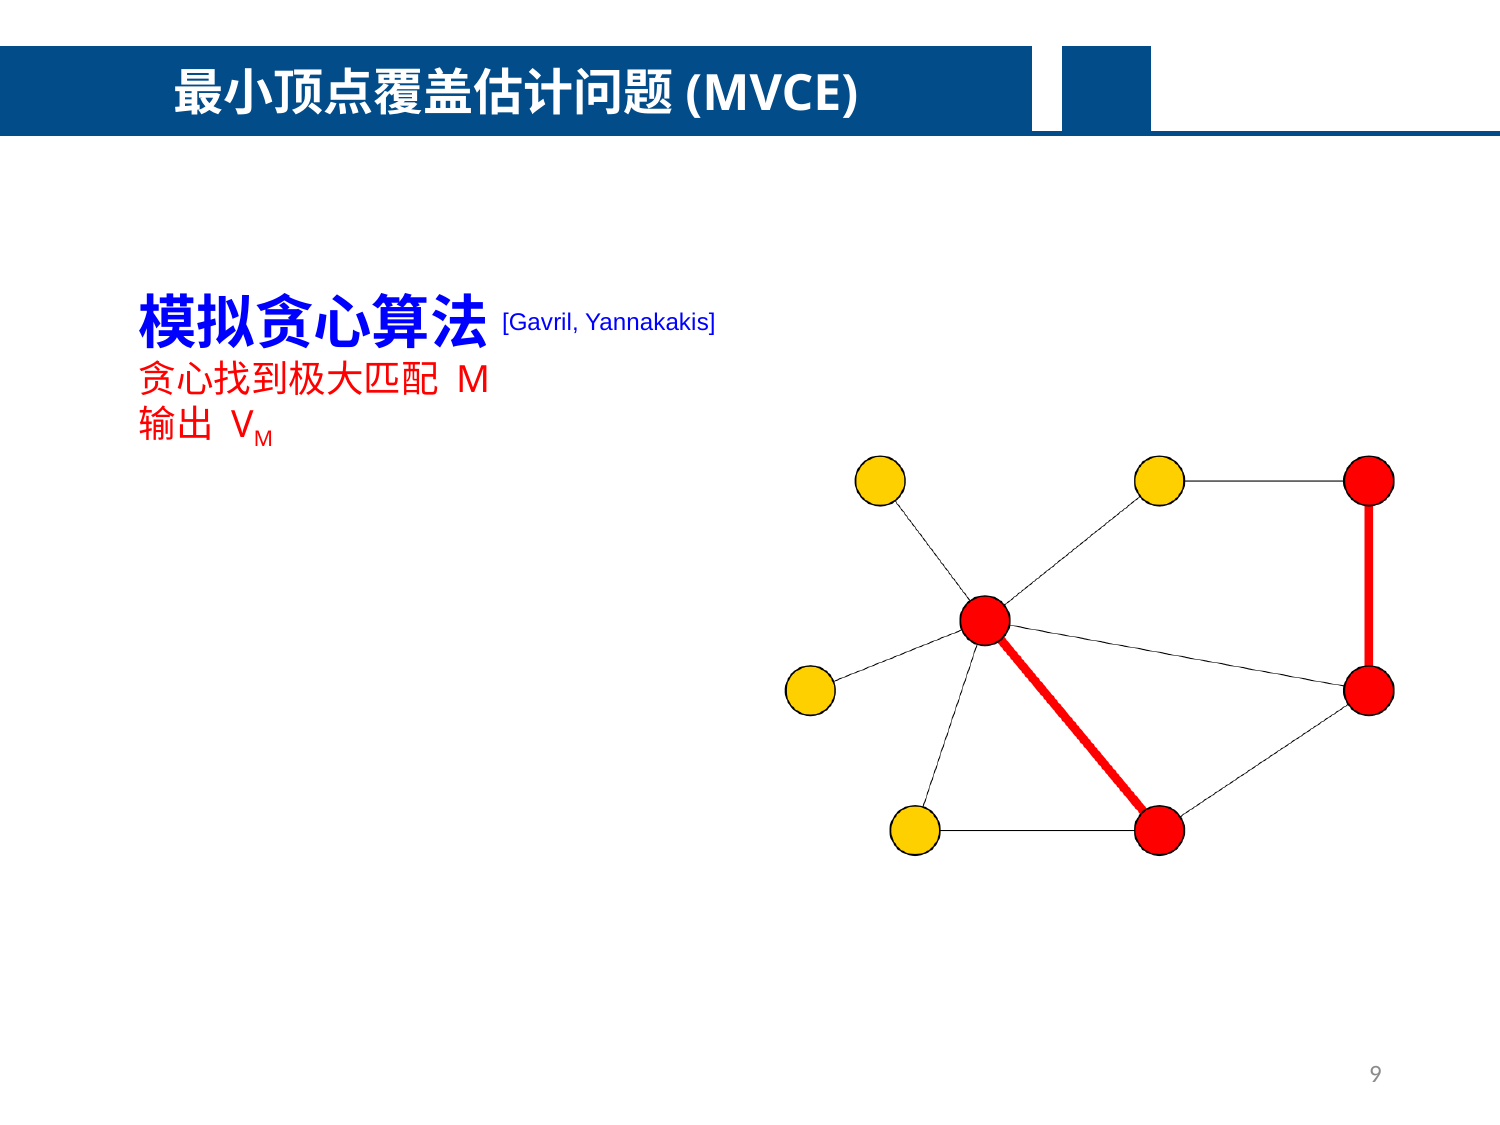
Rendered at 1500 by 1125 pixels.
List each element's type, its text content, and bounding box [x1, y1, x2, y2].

text_box 模拟贪心算法[Gavril, Yannakakis] 贪心找到极大匹配 M 输出 VM [123, 277, 1380, 459]
slide_number 9 [1059, 1042, 1397, 1103]
picture [758, 431, 1427, 876]
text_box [1, 46, 1150, 134]
